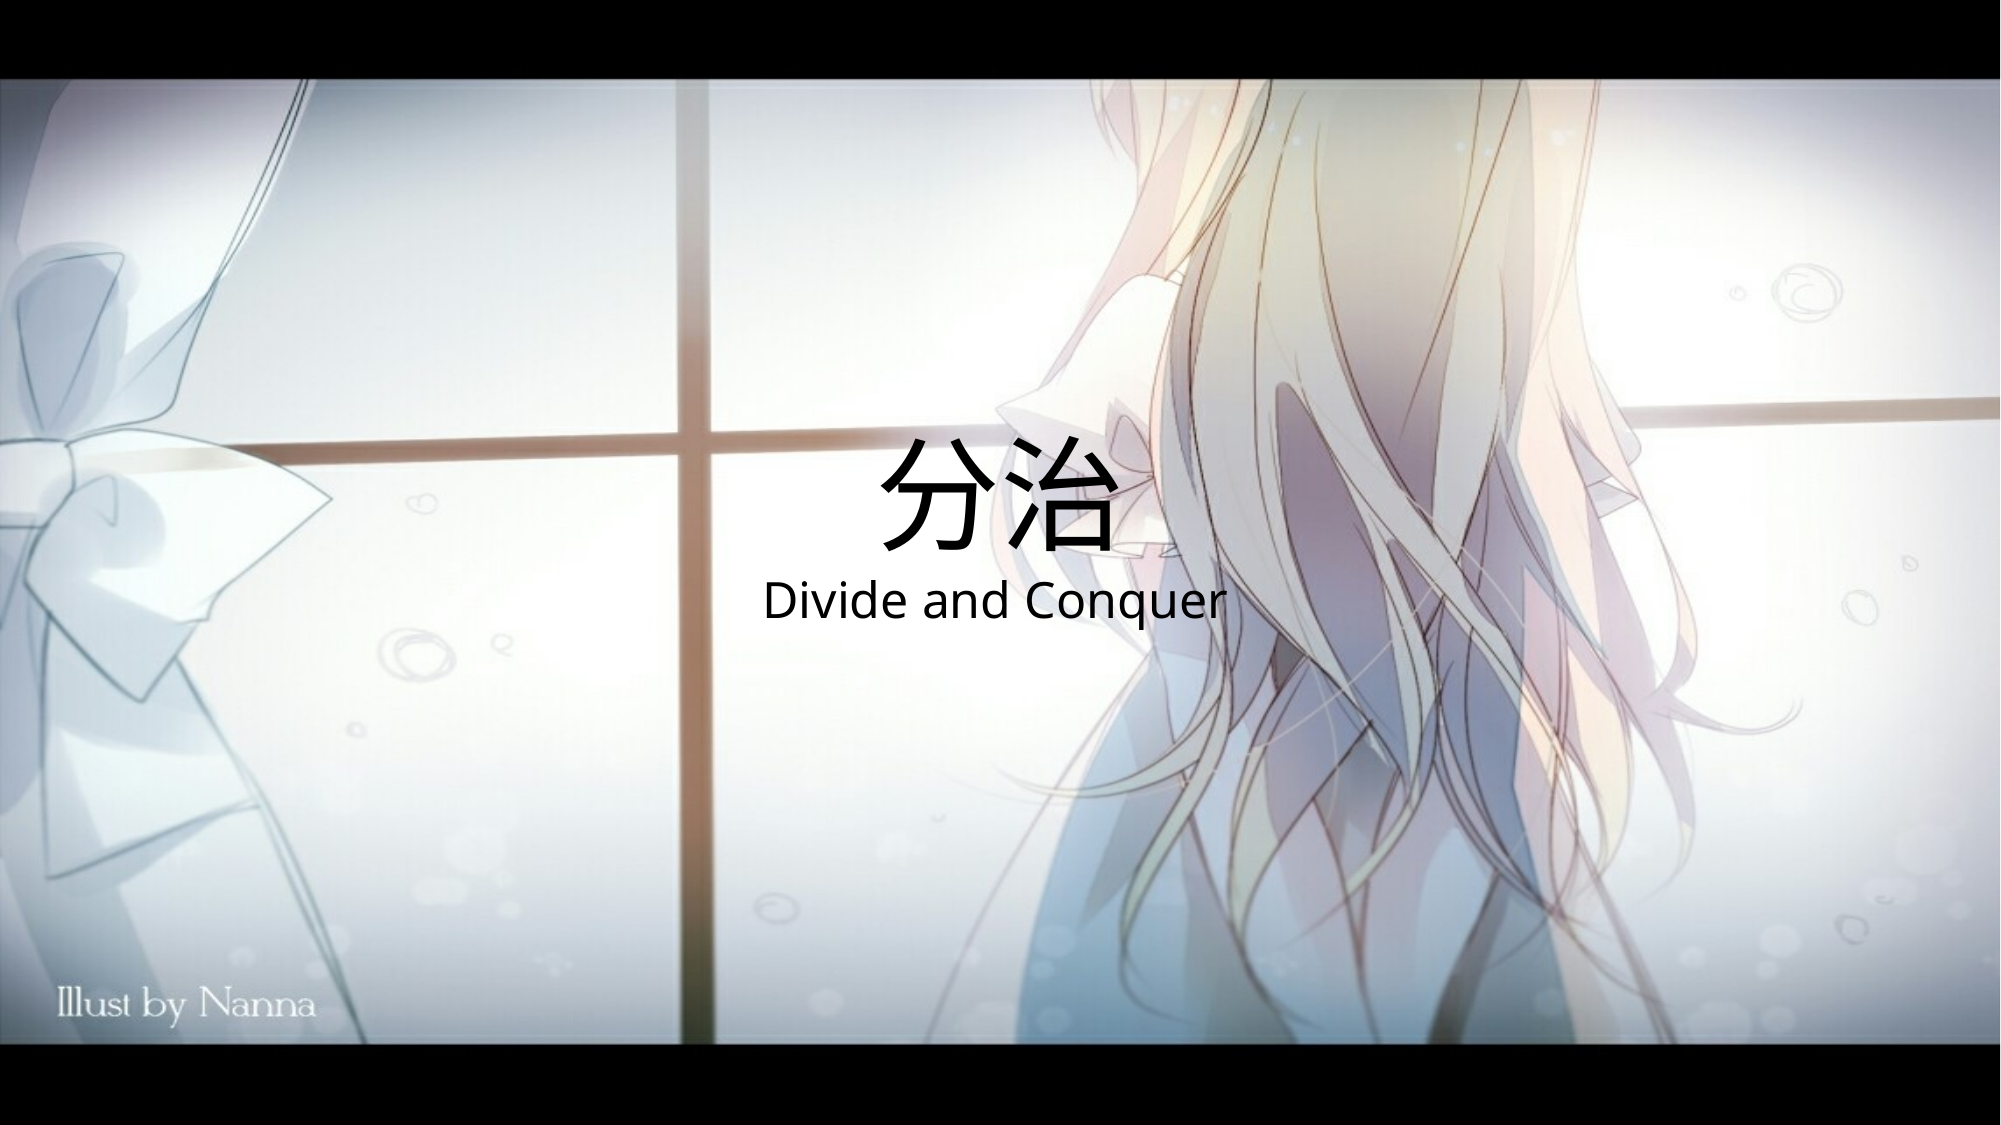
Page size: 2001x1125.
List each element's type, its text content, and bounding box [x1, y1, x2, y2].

title 分治 [249, 184, 1750, 576]
subtitle Divide and Conquer [689, 567, 1301, 653]
picture [0, 0, 2001, 1125]
